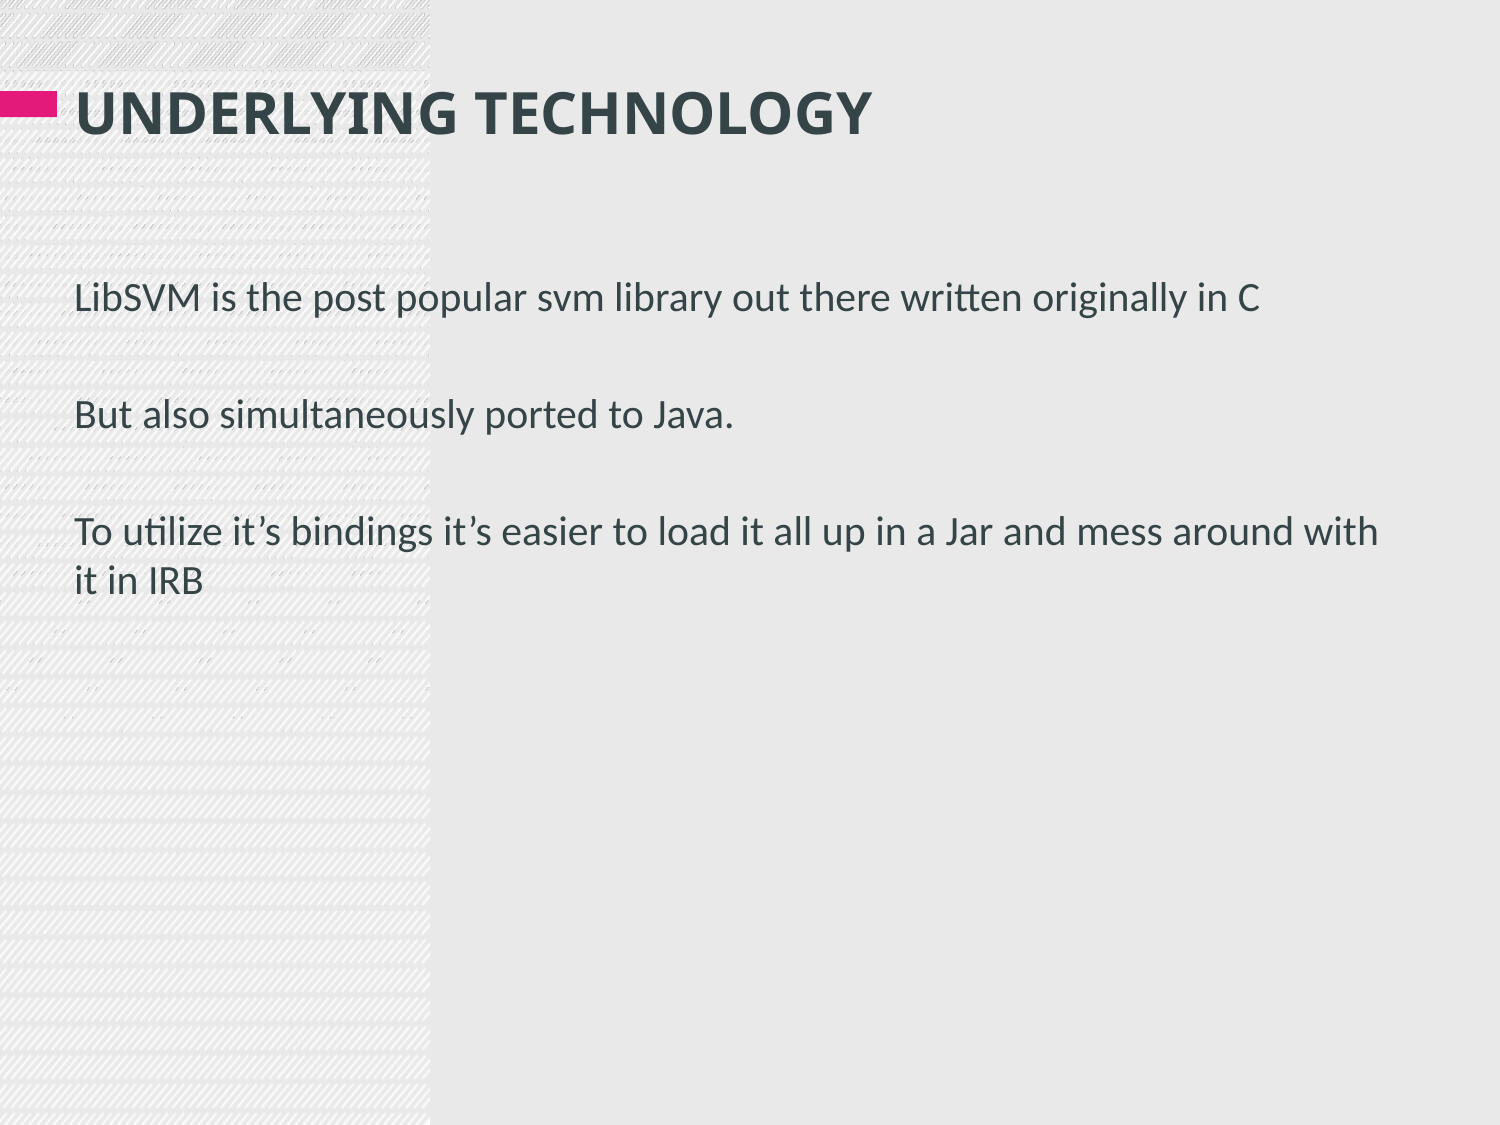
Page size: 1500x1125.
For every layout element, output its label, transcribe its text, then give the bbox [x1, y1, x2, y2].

title Underlying Technology [59, 90, 1410, 262]
picture [0, 0, 430, 1125]
list LibSVM is the post popular svm library out there written originally in C But also simultaneously ported to Java. To utilize it’s bindings it’s easier to load it all up in a Jar and mess around with it in IRB [59, 262, 1410, 974]
